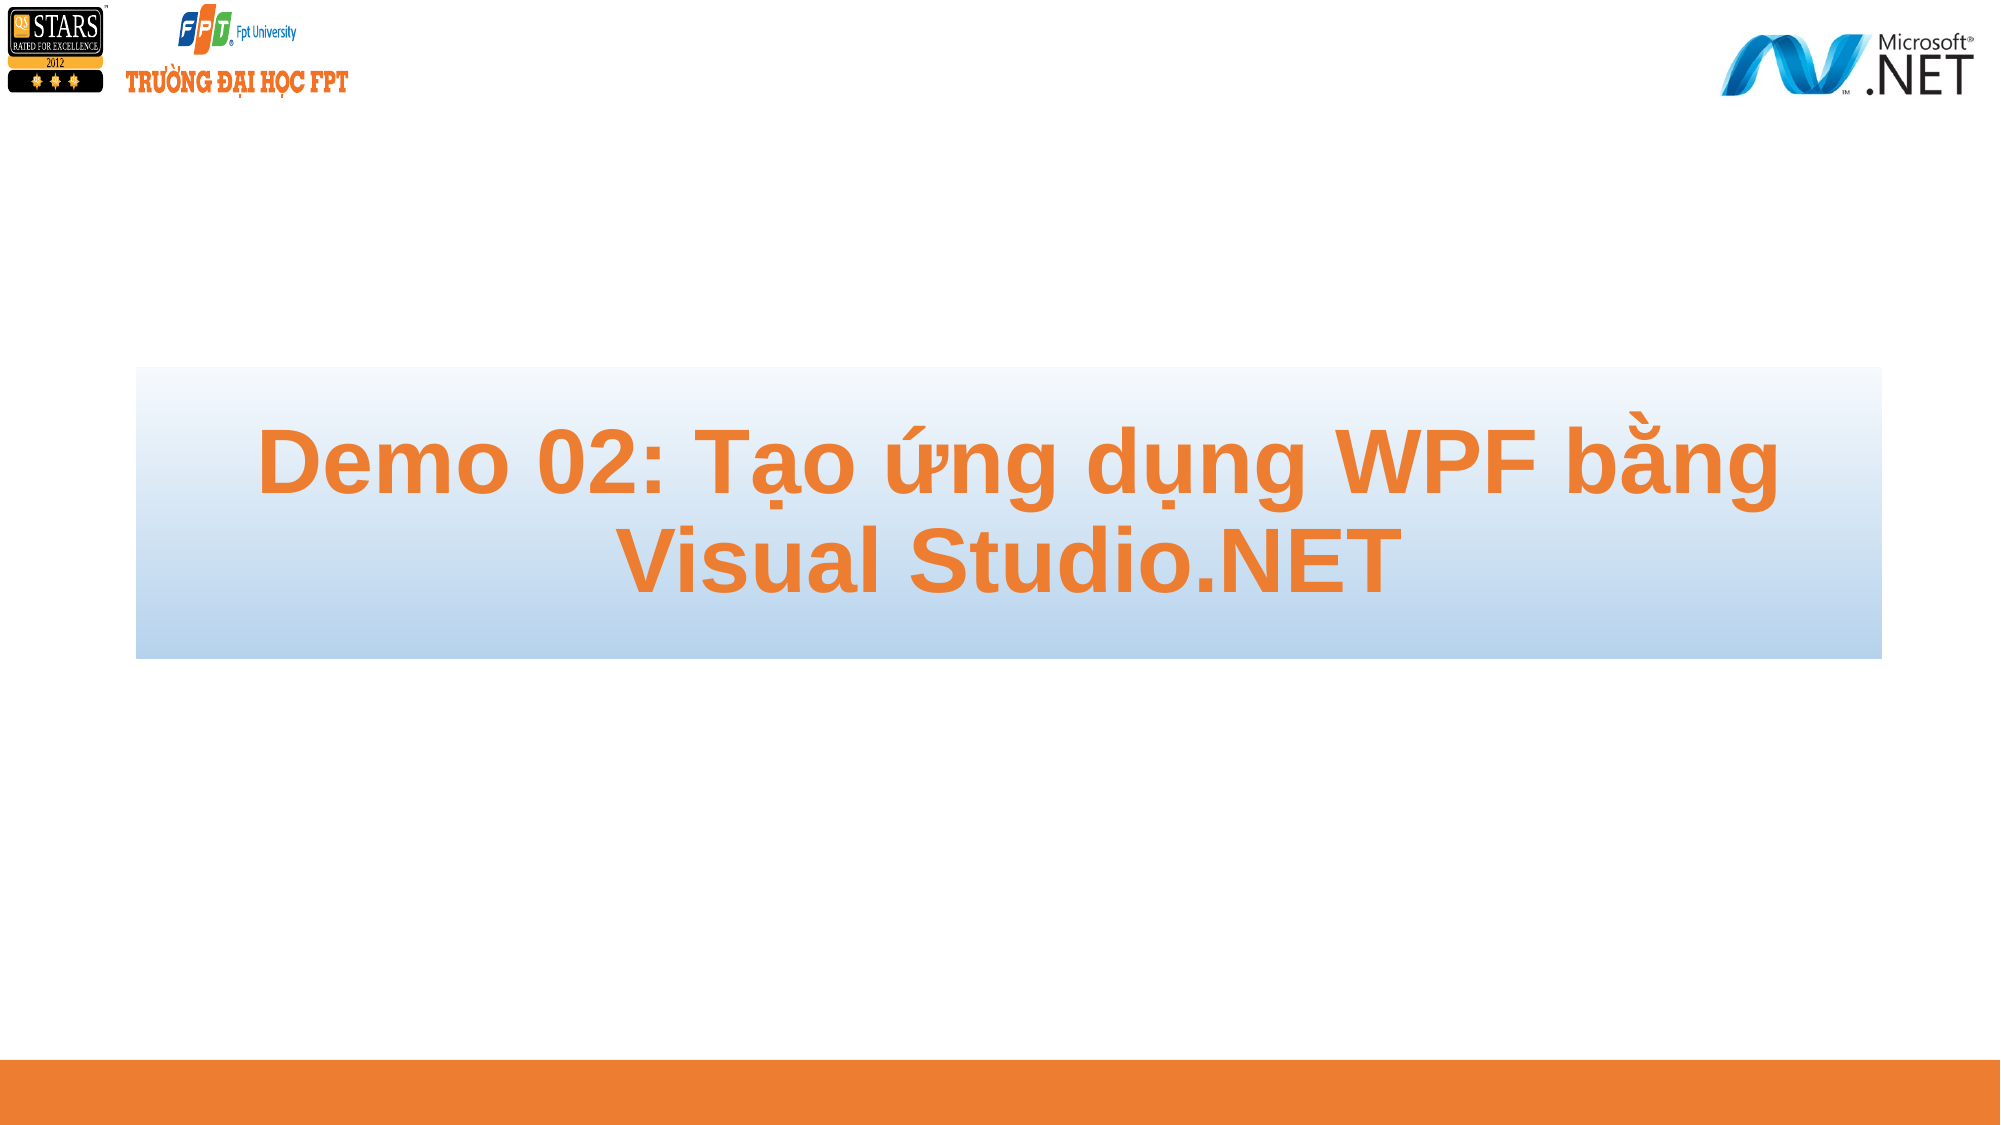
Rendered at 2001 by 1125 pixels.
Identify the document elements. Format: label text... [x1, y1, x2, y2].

picture [1685, 0, 2001, 129]
title Demo 02: Tạo ứng dụng WPF bằng Visual Studio.NET [136, 367, 1882, 659]
